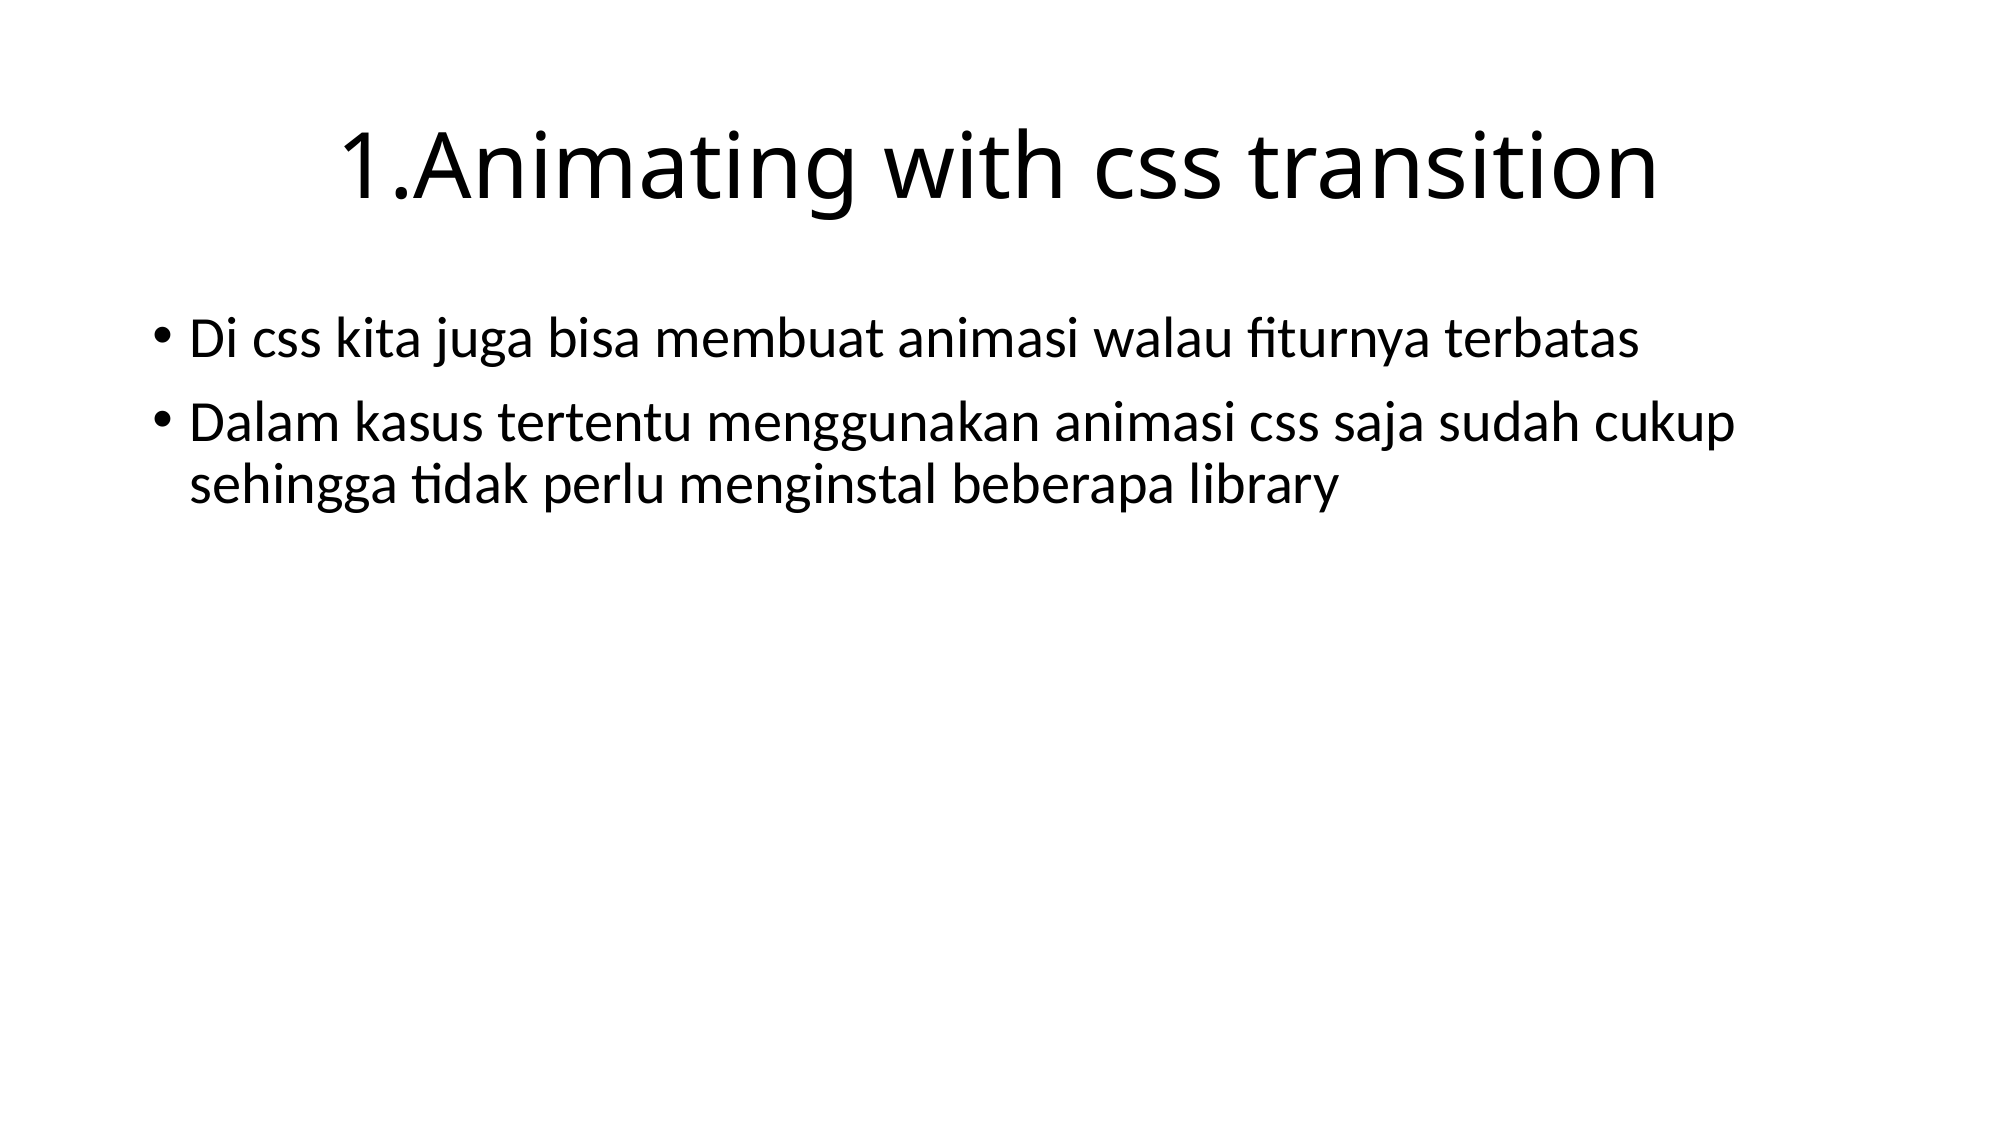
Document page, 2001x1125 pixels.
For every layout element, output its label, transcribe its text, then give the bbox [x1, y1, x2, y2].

title 1.Animating with css transition [137, 59, 1863, 278]
list Di css kita juga bisa membuat animasi walau fiturnya terbatas Dalam kasus tertentu menggunakan animasi css saja sudah cukup sehingga tidak perlu menginstal beberapa library [137, 299, 1863, 1014]
